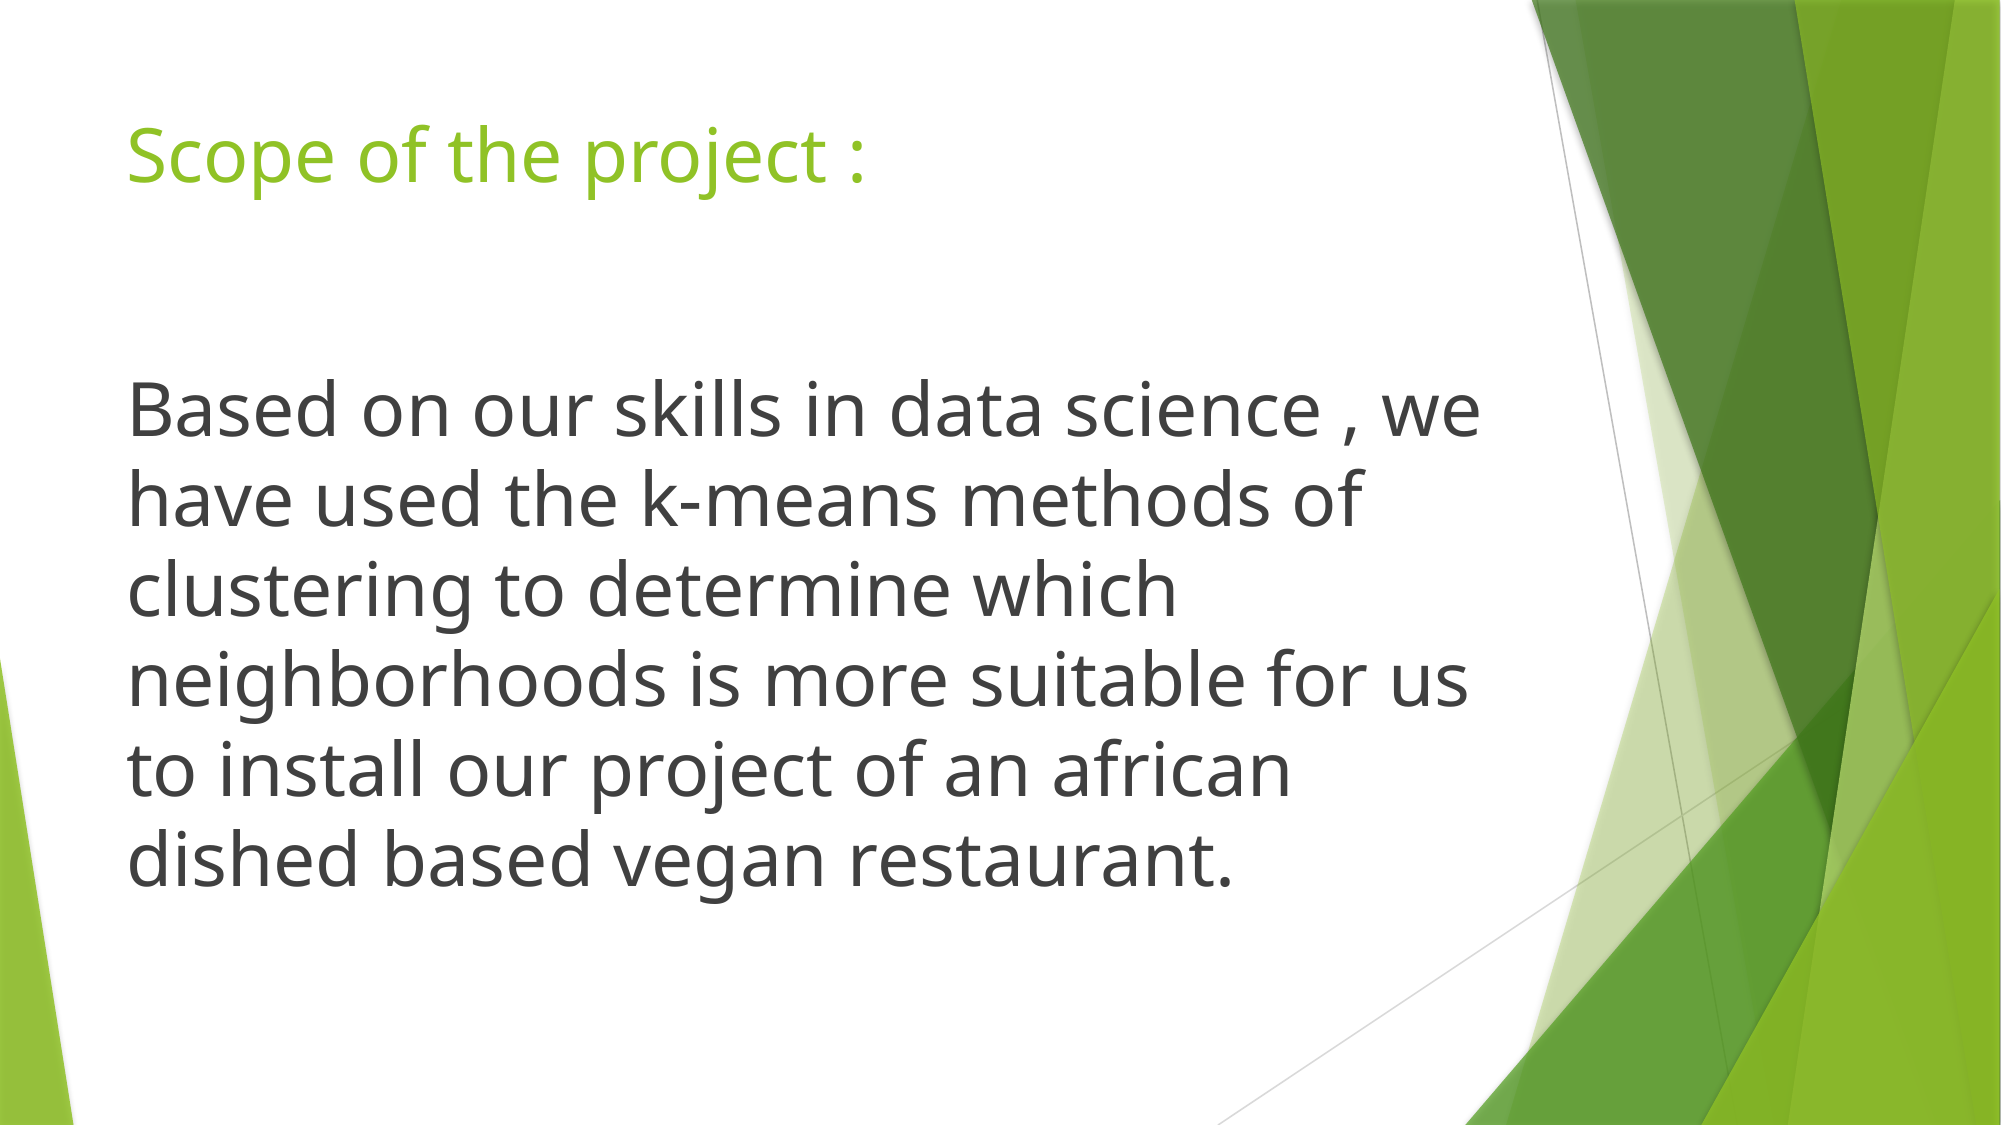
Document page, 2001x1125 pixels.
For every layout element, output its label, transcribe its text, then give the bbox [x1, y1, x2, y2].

list Based on our skills in data science , we have used the k-means methods of clustering to determine which neighborhoods is more suitable for us to install our project of an african dished based vegan restaurant. [111, 354, 1522, 992]
title Scope of the project : [111, 99, 1522, 317]
